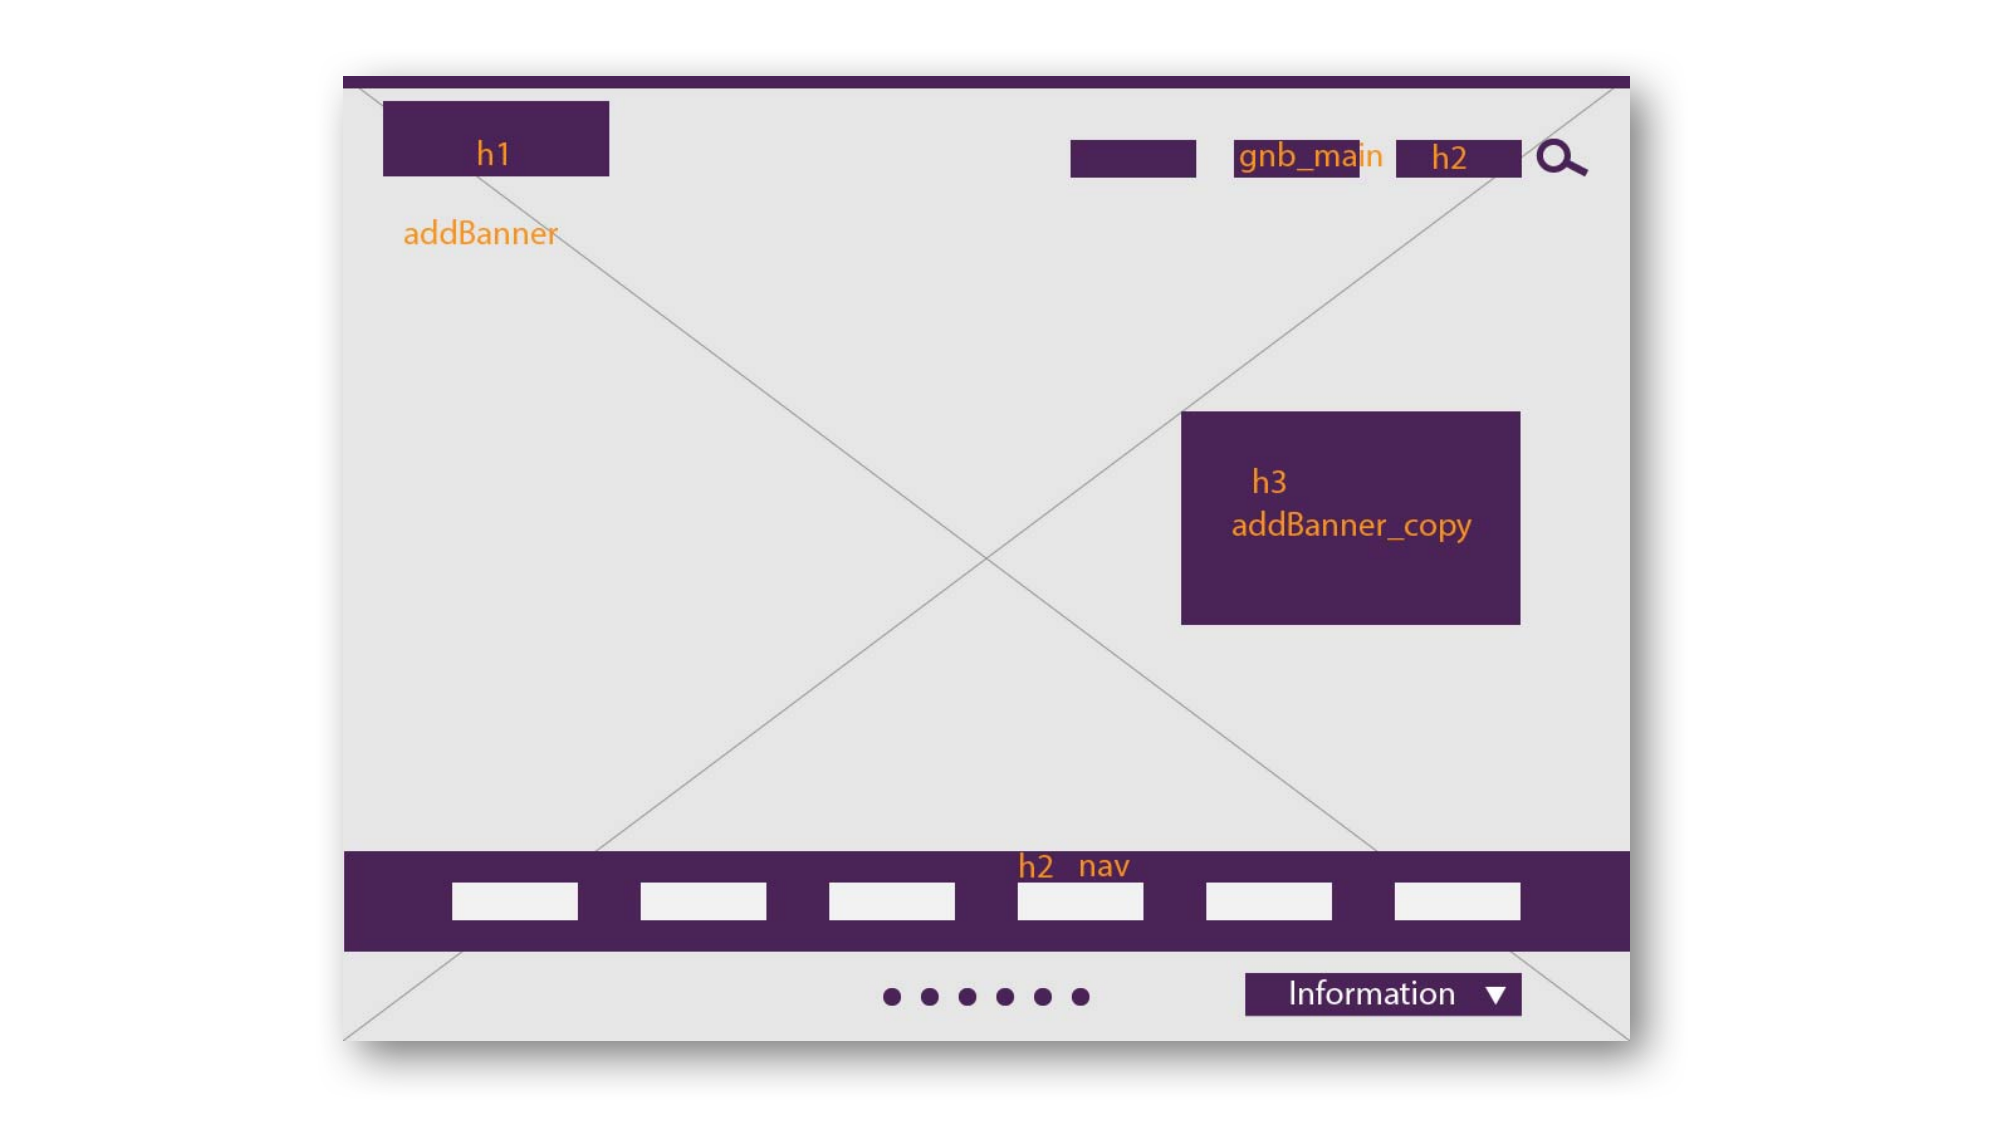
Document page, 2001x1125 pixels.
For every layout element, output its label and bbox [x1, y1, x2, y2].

picture [343, 76, 1630, 1041]
